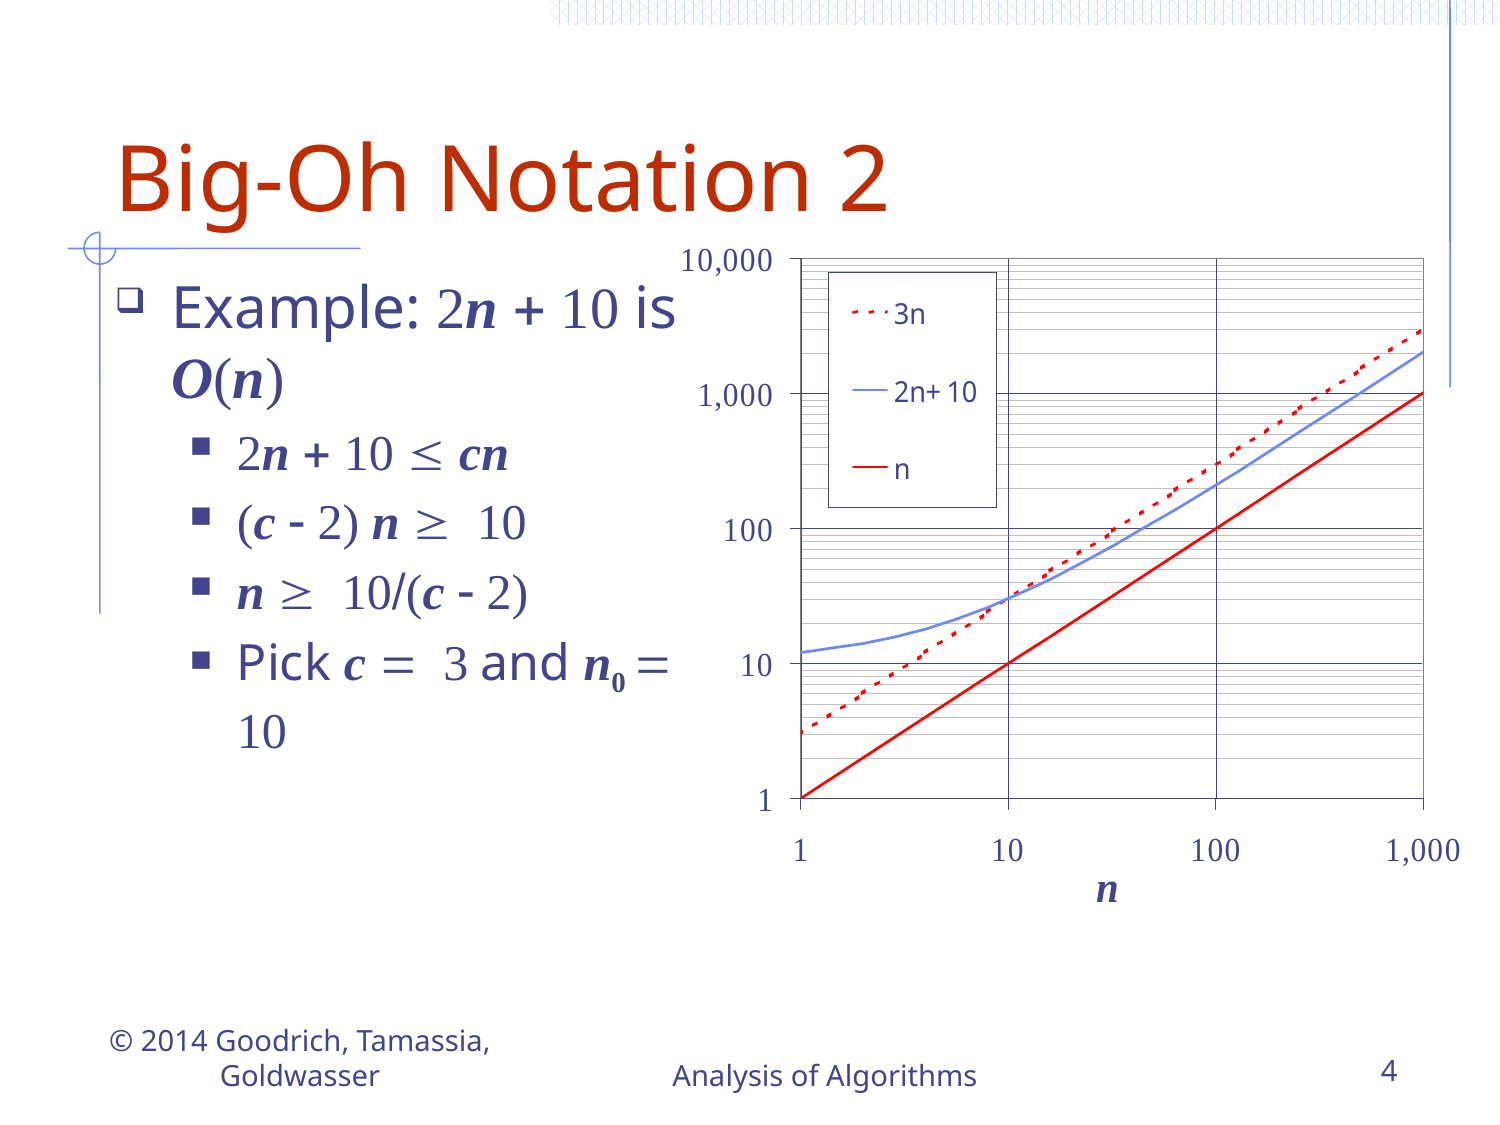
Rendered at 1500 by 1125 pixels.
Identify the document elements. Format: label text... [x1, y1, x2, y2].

title Big-Oh Notation 2 [99, 50, 1375, 238]
footer Analysis of Algorithms [588, 1024, 1063, 1101]
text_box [624, 224, 1499, 929]
list Example: 2n + 10 is O(n) 2n + 10  cn (c  2) n  10 n  10/(c  2) Pick c = 3 and n0 = 10 [99, 262, 738, 988]
slide_number © 2014 Goodrich, Tamassia, Goldwasser [12, 1024, 588, 1101]
slide_number 4 [1099, 1024, 1413, 1101]
